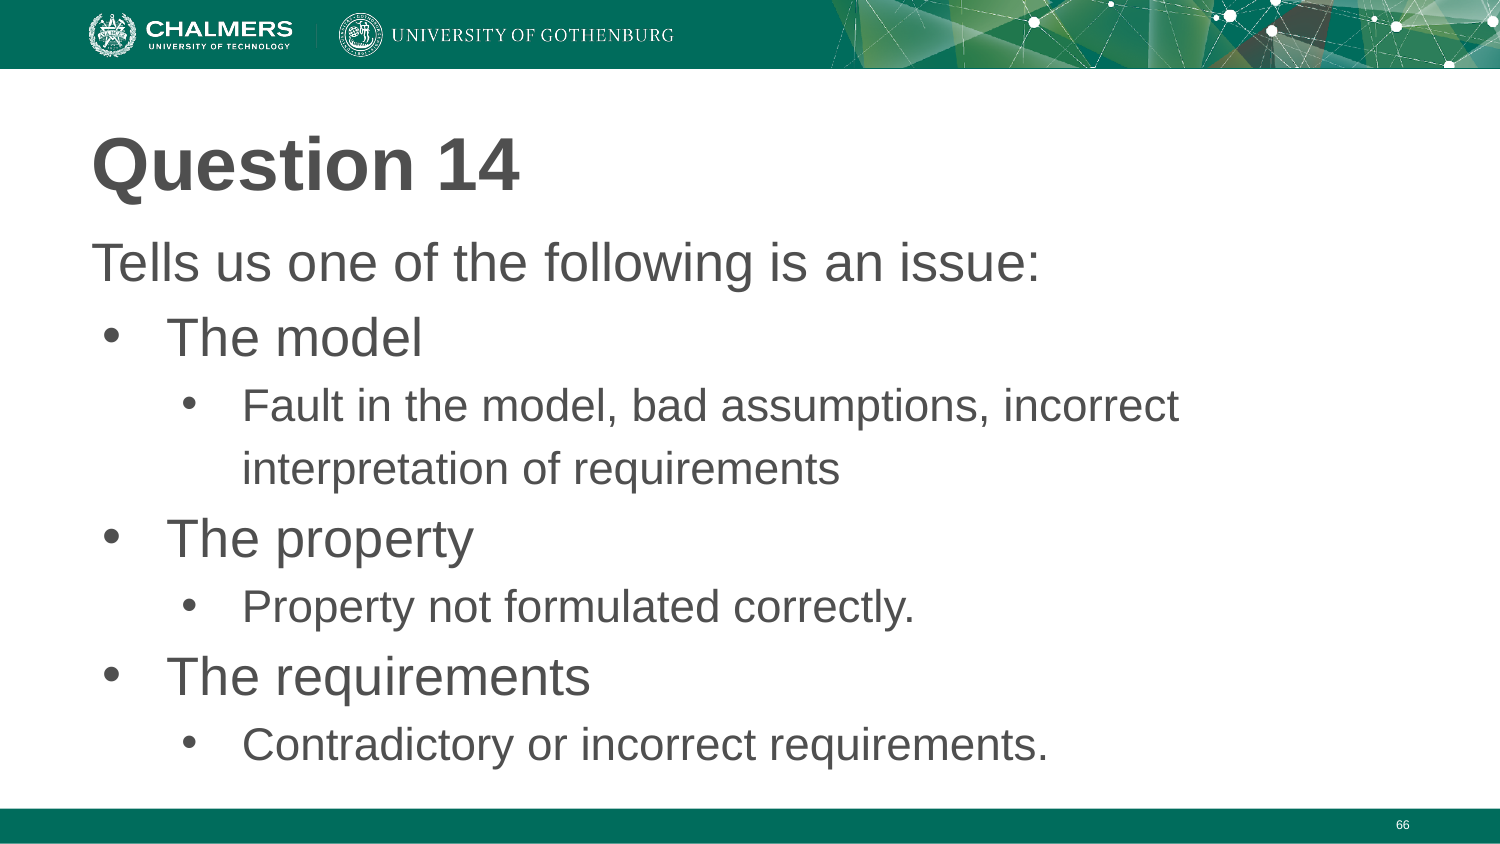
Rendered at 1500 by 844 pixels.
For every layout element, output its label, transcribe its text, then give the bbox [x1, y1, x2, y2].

title Question 14 [76, 100, 1425, 210]
picture [759, 0, 1500, 68]
list Tells us one of the following is an issue: The model Fault in the model, bad assumptions, incorrect interpretation of requirements The property Property not formulated correctly. The requirements Contradictory or incorrect requirements. [76, 210, 1425, 782]
slide_number ‹#› [1074, 809, 1425, 844]
picture [64, 0, 696, 85]
